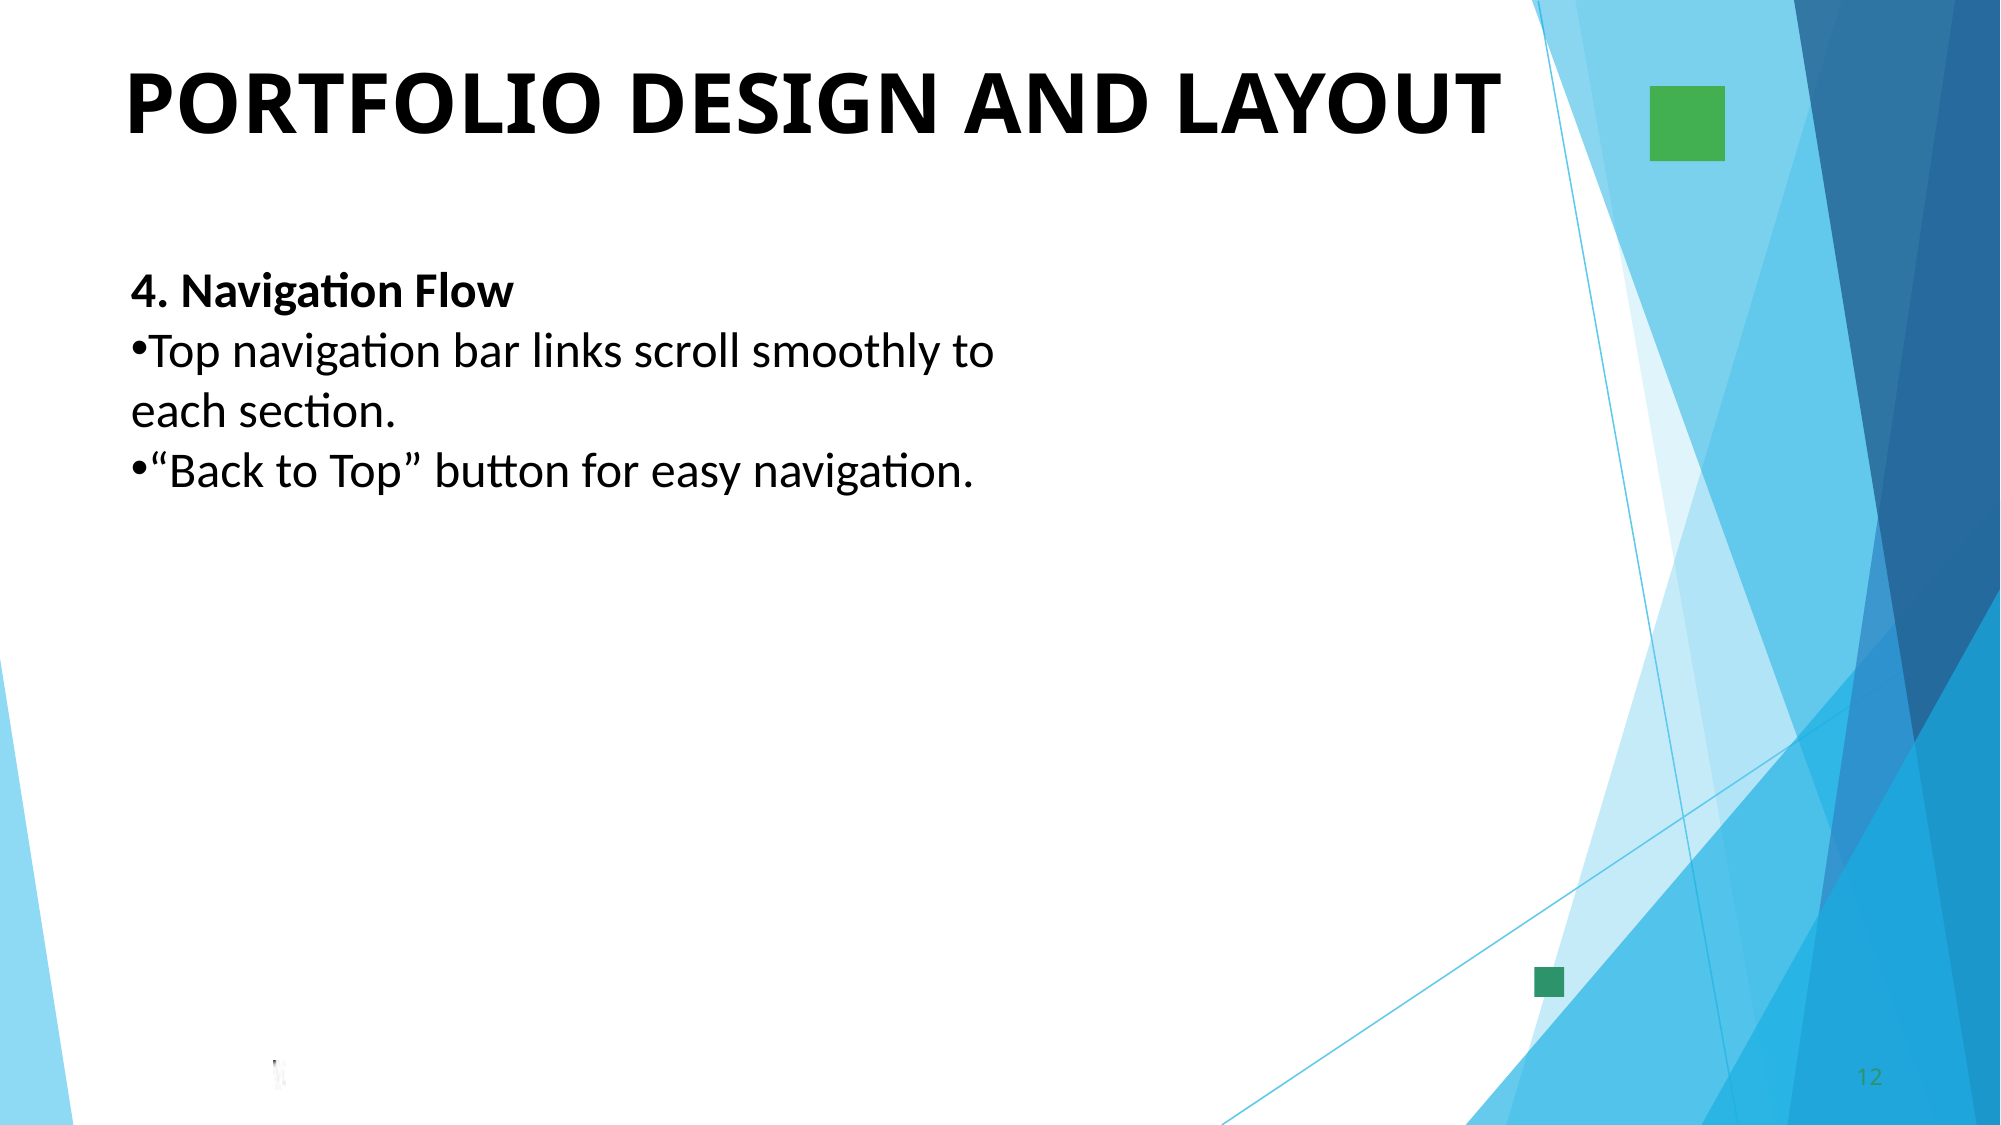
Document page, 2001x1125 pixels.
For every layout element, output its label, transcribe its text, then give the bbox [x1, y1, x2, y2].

text_box [1649, 86, 1725, 162]
text_box 12 [1849, 1061, 1888, 1095]
text_box 4. Navigation Flow Top navigation bar links scroll smoothly to each section. “Back to Top” button for easy navigation. [115, 249, 1116, 505]
picture [273, 1060, 287, 1091]
text_box PORTFOLIO DESIGN AND LAYOUT [121, 47, 1564, 150]
text_box [1534, 967, 1565, 997]
